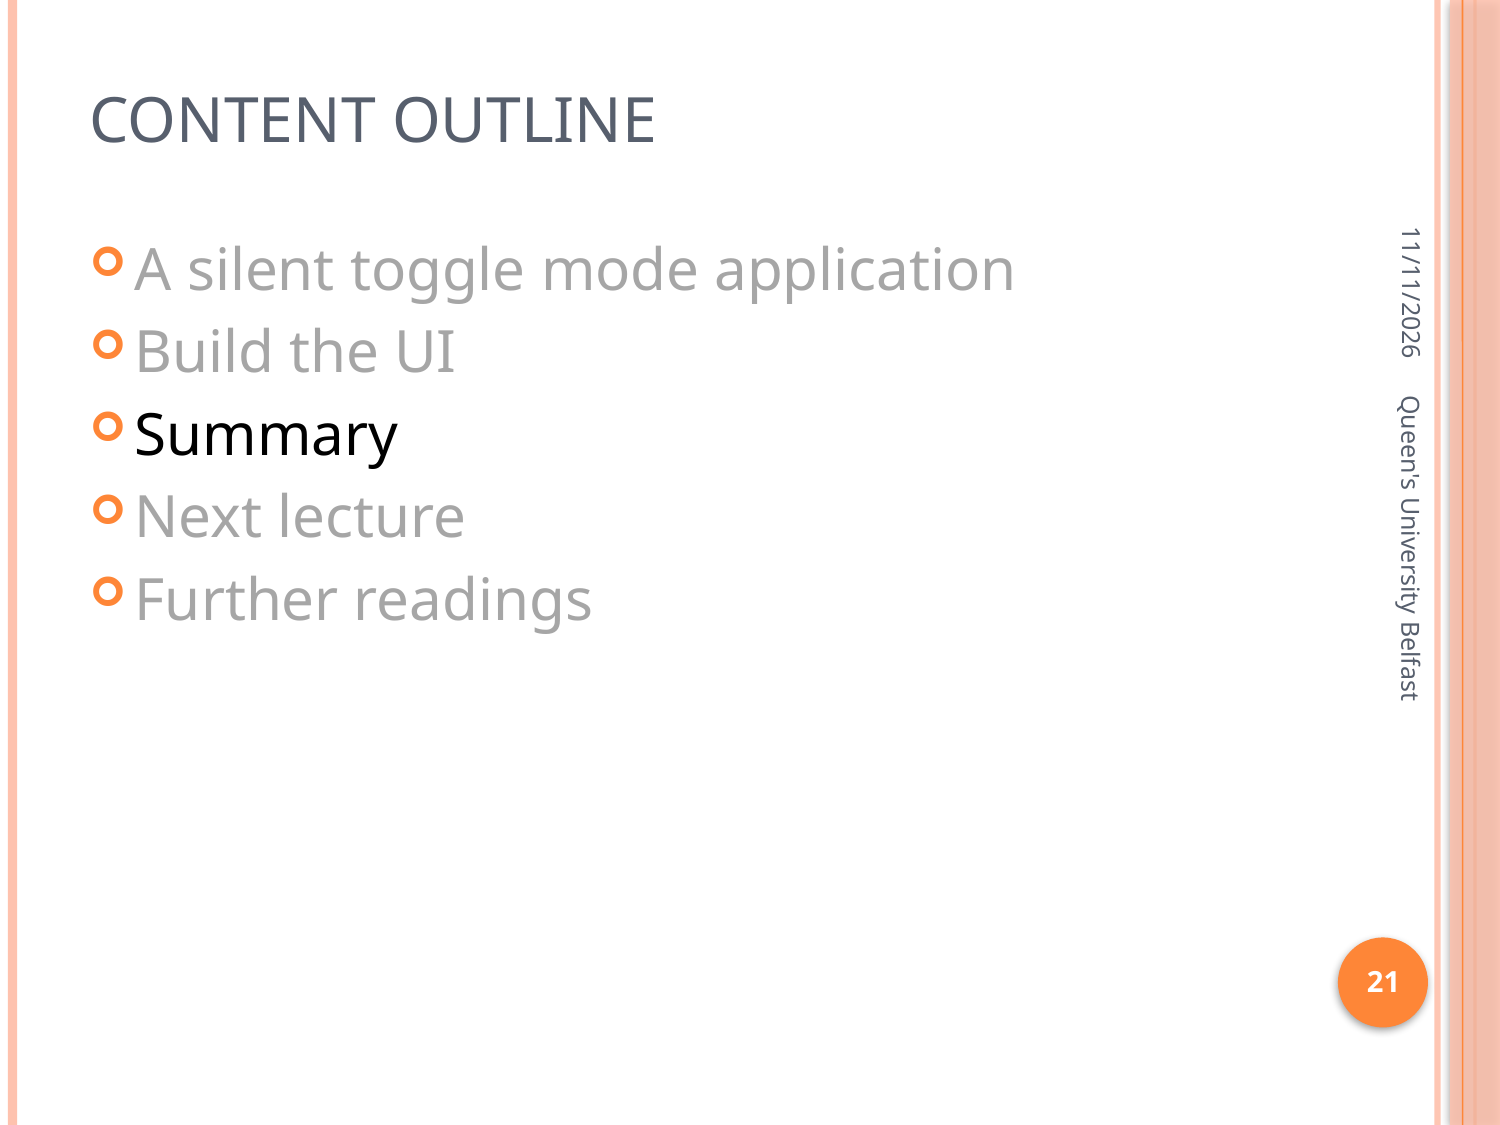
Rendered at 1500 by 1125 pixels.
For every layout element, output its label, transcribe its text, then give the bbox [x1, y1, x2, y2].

slide_number 21 [1333, 940, 1434, 1027]
title Content outline [75, 45, 1300, 163]
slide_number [1378, 43, 1442, 374]
list A silent toggle mode application Build the UI Summary Next lecture Further readings [75, 224, 1300, 1062]
footer Queen's University Belfast [1379, 380, 1440, 906]
